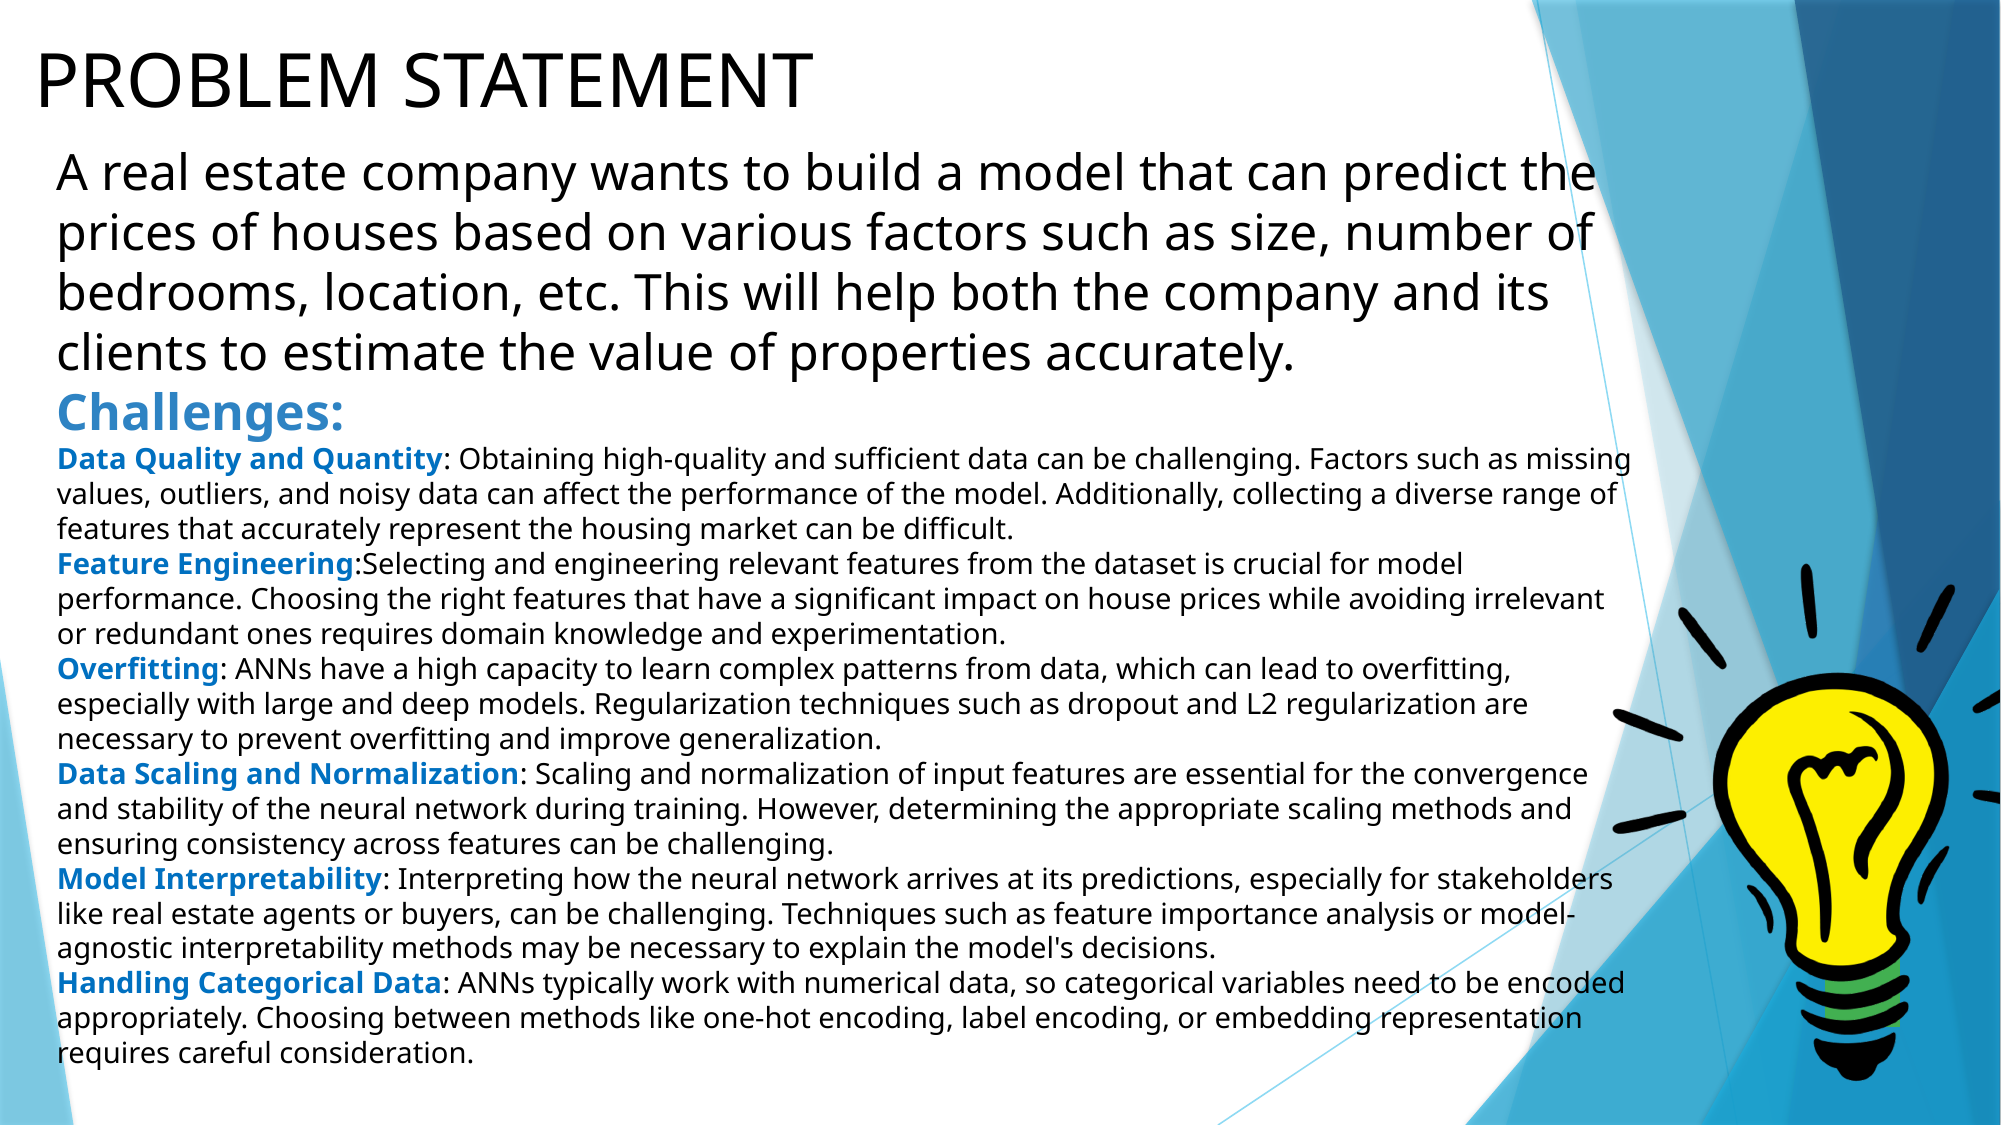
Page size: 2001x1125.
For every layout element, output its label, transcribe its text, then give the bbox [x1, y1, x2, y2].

text_box A real estate company wants to build a model that can predict the prices of houses based on various factors such as size, number of bedrooms, location, etc. This will help both the company and its clients to estimate the value of properties accurately. Challenges: Data Quality and Quantity: Obtaining high-quality and sufficient data can be challenging. Factors such as missing values, outliers, and noisy data can affect the performance of the model. Additionally, collecting a diverse range of features that accurately represent the housing market can be difficult. Feature Engineering:Selecting and engineering relevant features from the dataset is crucial for model performance. Choosing the right features that have a significant impact on house prices while avoiding irrelevant or redundant ones requires domain knowledge and experimentation. Overfitting: ANNs have a high capacity to learn complex patterns from data, which can lead to overfitting, especially with large and deep models. Regularization techniques such as dropout and L2 regularization are necessary to prevent overfitting and improve generalization. Data Scaling and Normalization: Scaling and normalization of input features are essential for the convergence and stability of the neural network during training. However, determining the appropriate scaling methods and ensuring consistency across features can be challenging. Model Interpretability: Interpreting how the neural network arrives at its predictions, especially for stakeholders like real estate agents or buyers, can be challenging. Techniques such as feature importance analysis or model-agnostic interpretability methods may be necessary to explain the model's decisions. Handling Categorical Data: ANNs typically work with numerical data, so categorical variables need to be encoded appropriately. Choosing between methods like one-hot encoding, label encoding, or embedding representation requires careful consideration. [42, 133, 1656, 1078]
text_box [1610, 561, 2000, 1083]
title PROBLEM STATEMENT [19, 24, 1430, 242]
